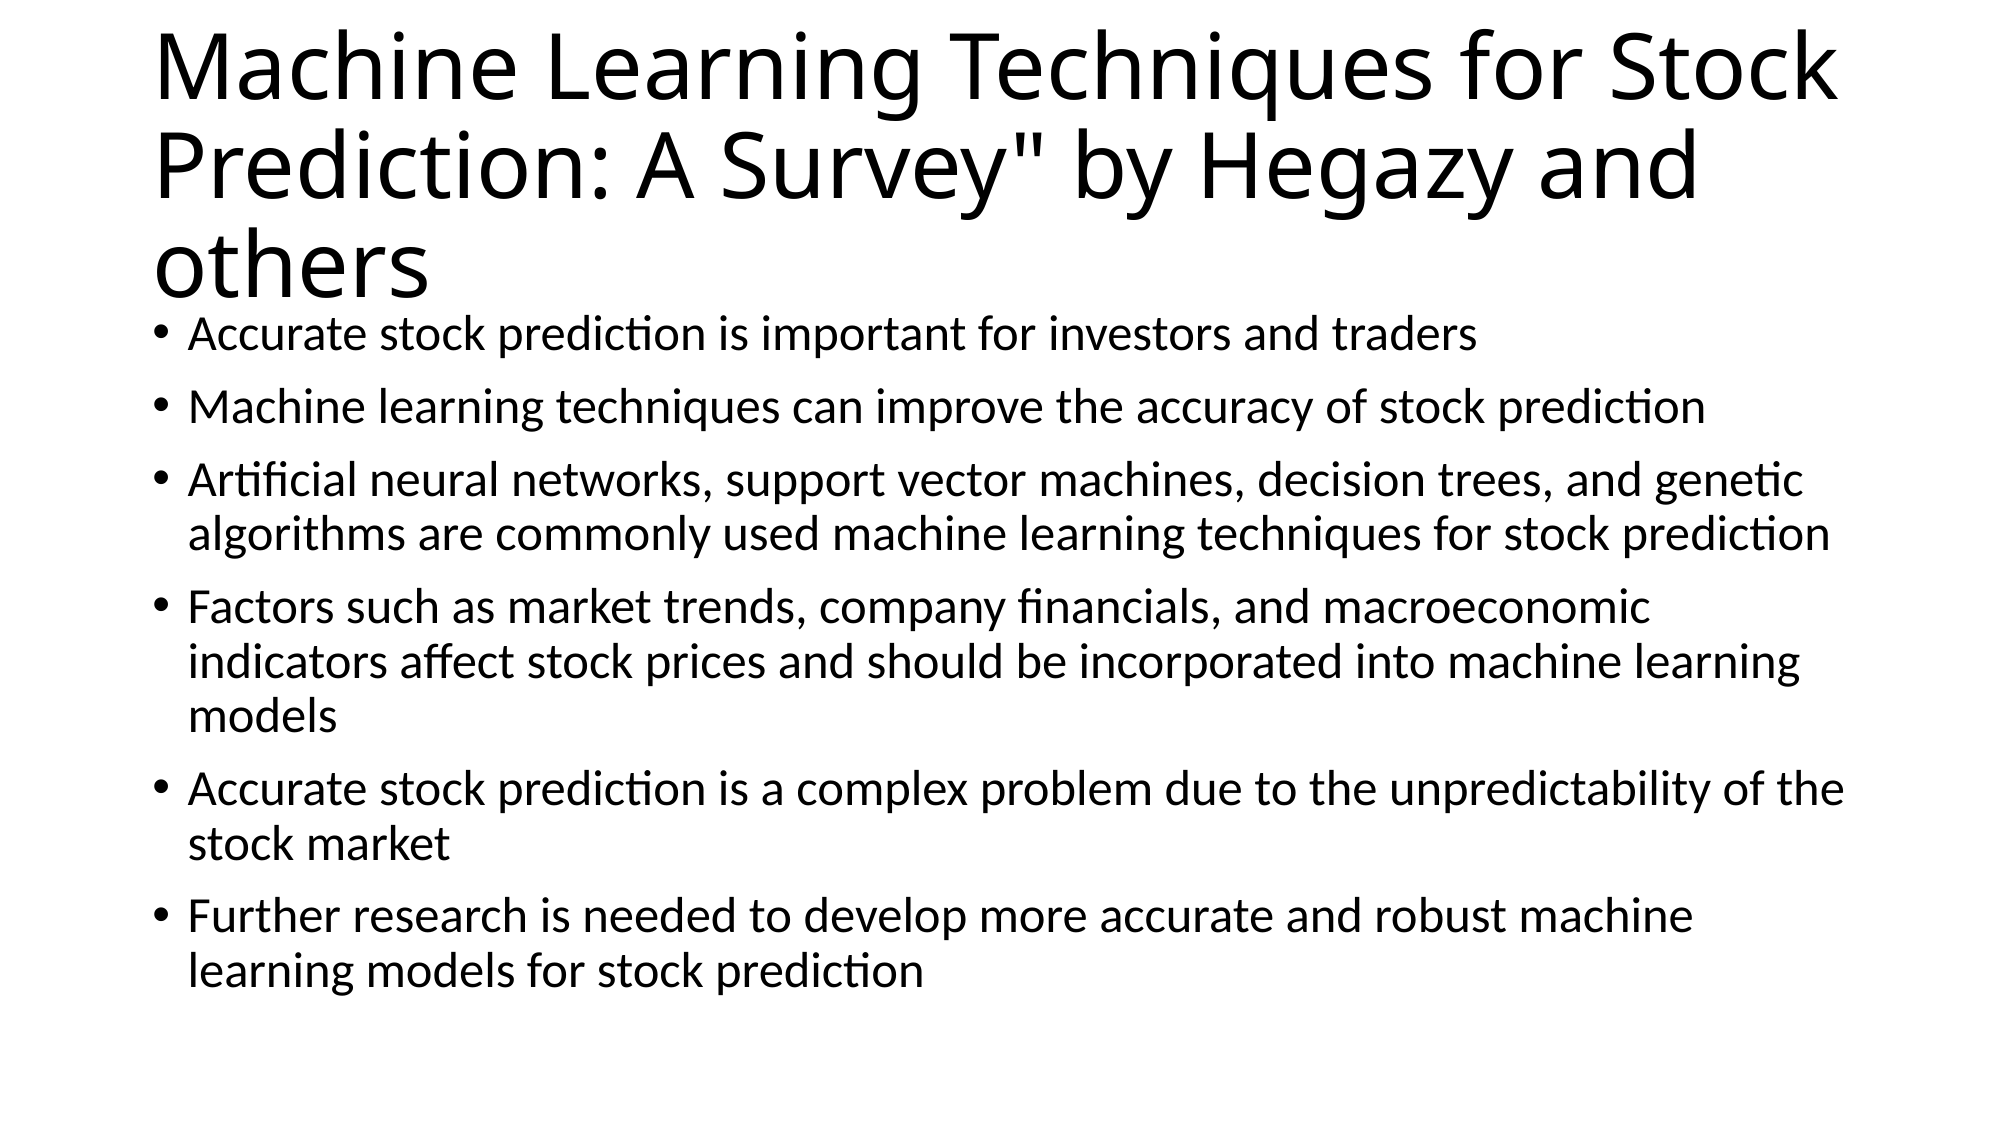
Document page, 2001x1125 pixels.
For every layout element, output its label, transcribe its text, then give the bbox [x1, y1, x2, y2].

title Machine Learning Techniques for Stock Prediction: A Survey" by Hegazy and others [137, 59, 1863, 278]
list Accurate stock prediction is important for investors and traders Machine learning techniques can improve the accuracy of stock prediction Artificial neural networks, support vector machines, decision trees, and genetic algorithms are commonly used machine learning techniques for stock prediction Factors such as market trends, company financials, and macroeconomic indicators affect stock prices and should be incorporated into machine learning models Accurate stock prediction is a complex problem due to the unpredictability of the stock market Further research is needed to develop more accurate and robust machine learning models for stock prediction [137, 299, 1863, 1014]
